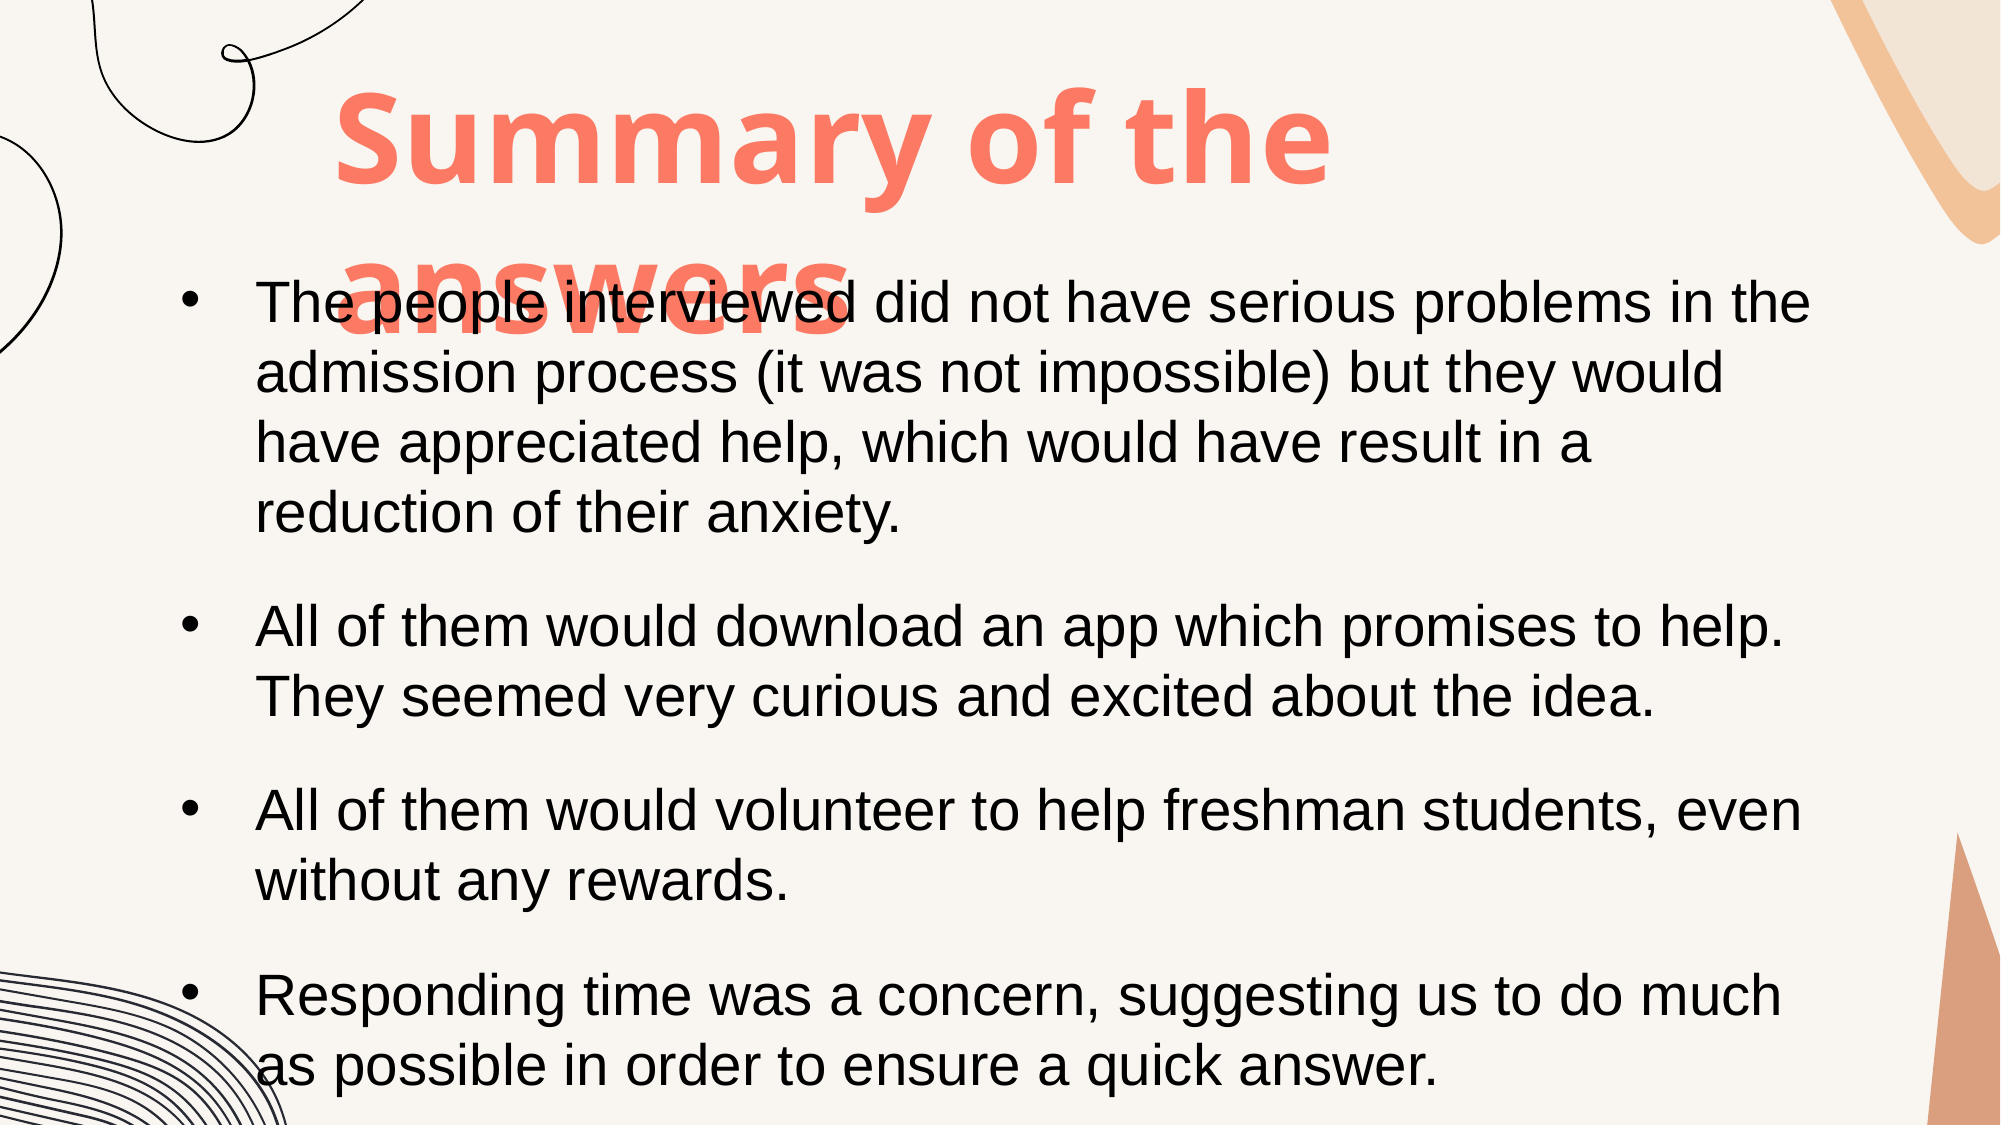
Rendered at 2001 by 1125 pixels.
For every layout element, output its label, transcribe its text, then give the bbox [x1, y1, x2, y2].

text_box [160, 1078, 1840, 1083]
text_box Summary of the answers [313, 38, 1687, 243]
text_box The people interviewed did not have serious problems in the admission process (it was not impossible) but they would have appreciated help, which would have result in a reduction of their anxiety. All of them would download an app which promises to help. They seemed very curious and excited about the idea. All of them would volunteer to help freshman students, even without any rewards. Responding time was a concern, suggesting us to do much as possible in order to ensure a quick answer. [160, 243, 1840, 1078]
